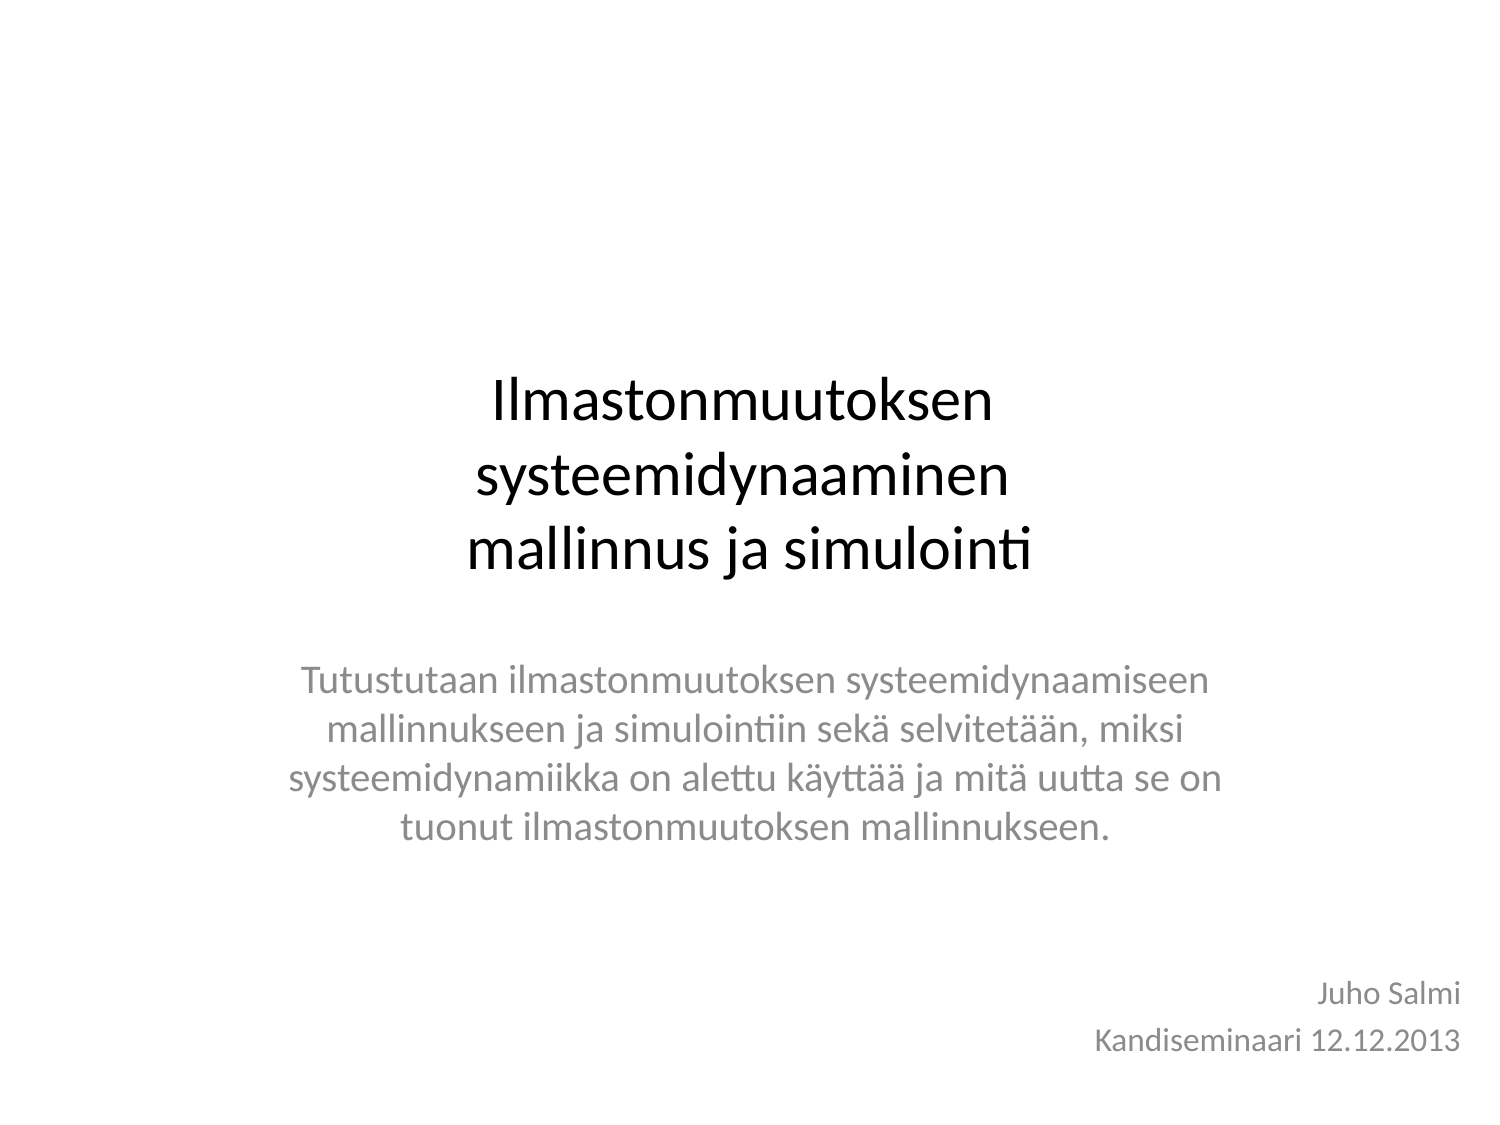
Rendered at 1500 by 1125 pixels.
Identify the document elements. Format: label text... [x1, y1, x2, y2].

title Ilmastonmuutoksen systeemidynaaminen mallinnus ja simulointi [112, 349, 1388, 591]
subtitle Juho Salmi Kandiseminaari 12.12.2013 [702, 964, 1477, 1125]
text_box Tutustutaan ilmastonmuutoksen systeemidynaamiseen mallinnukseen ja simulointiin sekä selvitetään, miksi systeemidynamiikka on alettu käyttää ja mitä uutta se on tuonut ilmastonmuutoksen mallinnukseen. [265, 645, 1247, 858]
